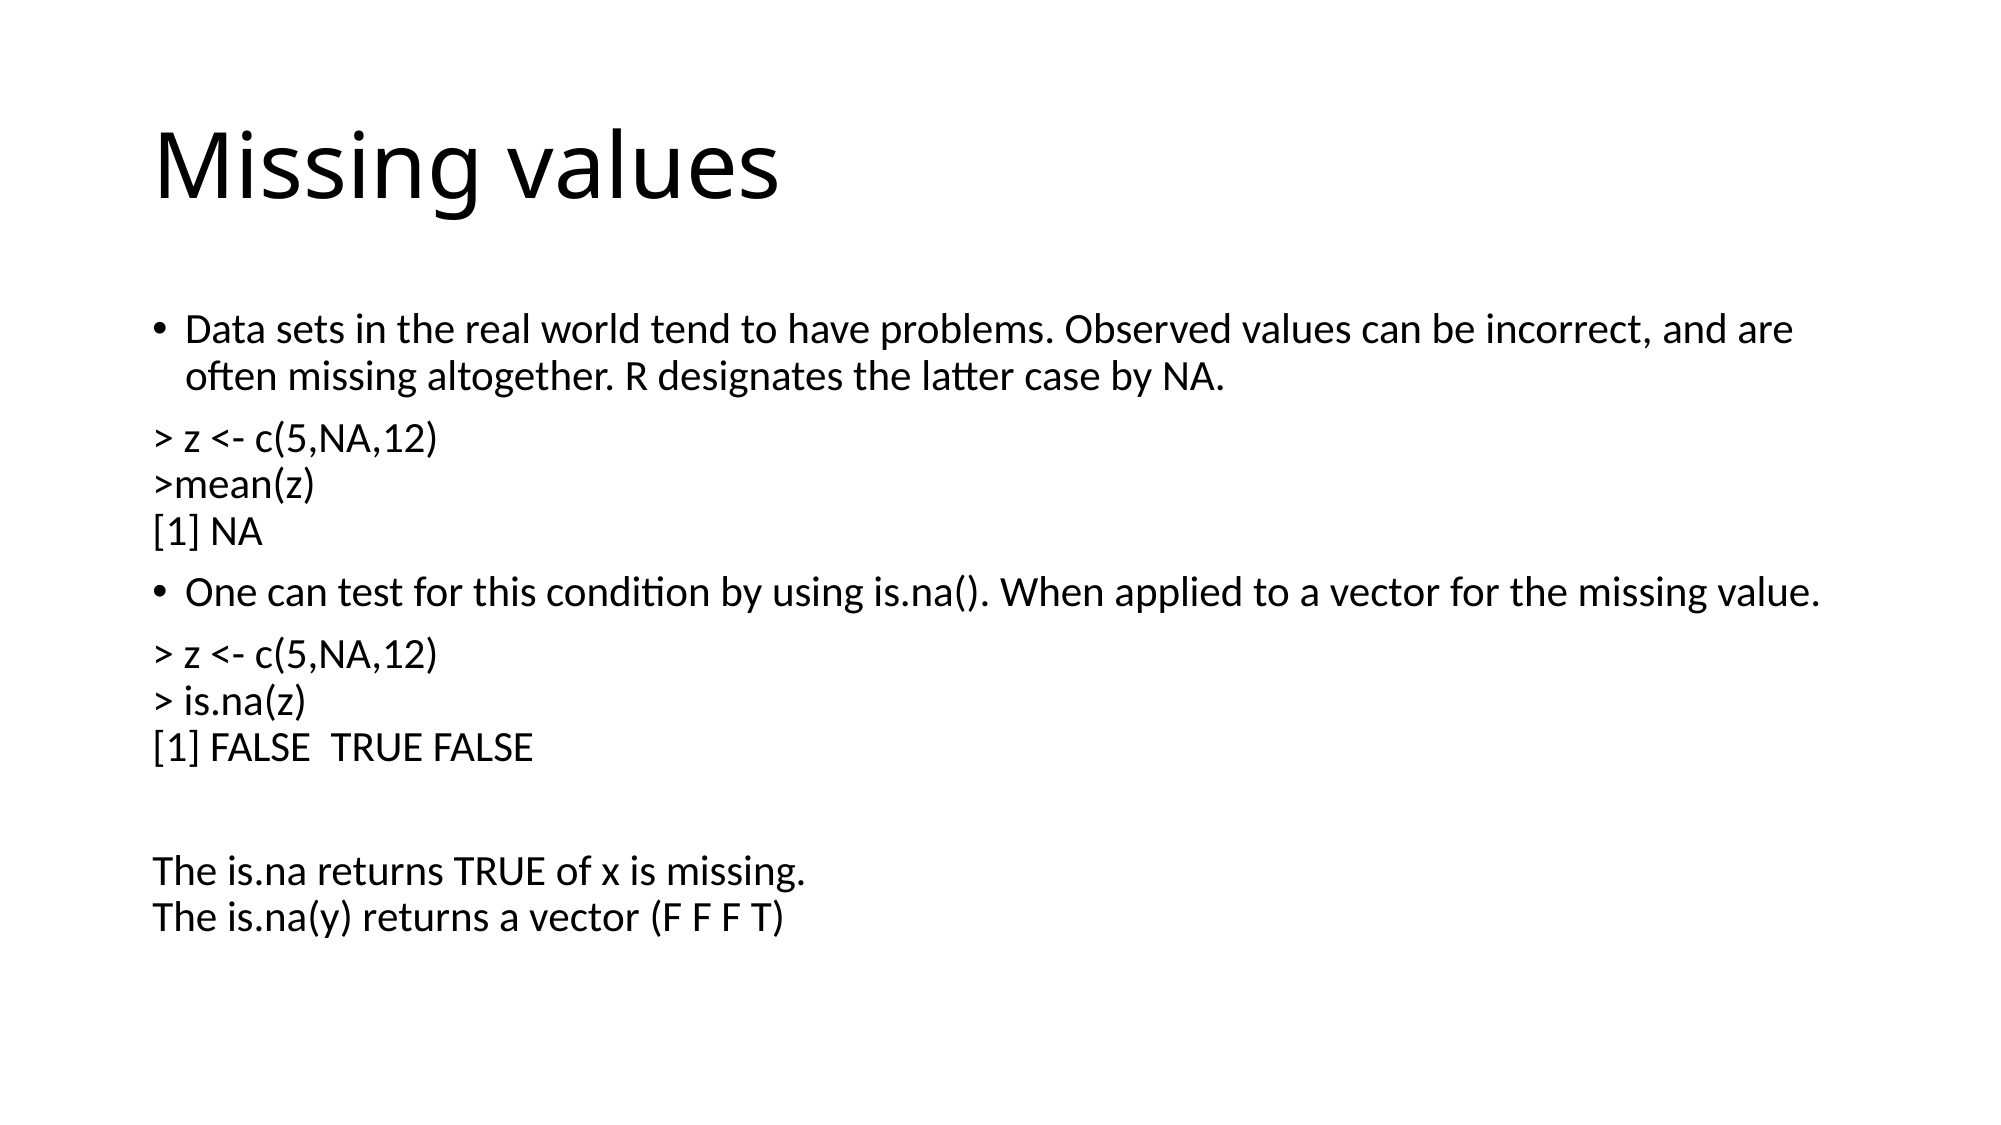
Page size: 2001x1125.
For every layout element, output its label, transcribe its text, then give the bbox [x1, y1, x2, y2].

list Data sets in the real world tend to have problems. Observed values can be incorrect, and are often missing altogether. R designates the latter case by NA. > z <- c(5,NA,12) >mean(z) [1] NA One can test for this condition by using is.na(). When applied to a vector for the missing value. > z <- c(5,NA,12) > is.na(z) [1] FALSE TRUE FALSE The is.na returns TRUE of x is missing. The is.na(y) returns a vector (F F F T) [137, 299, 1863, 1014]
title Missing values [137, 59, 1863, 278]
